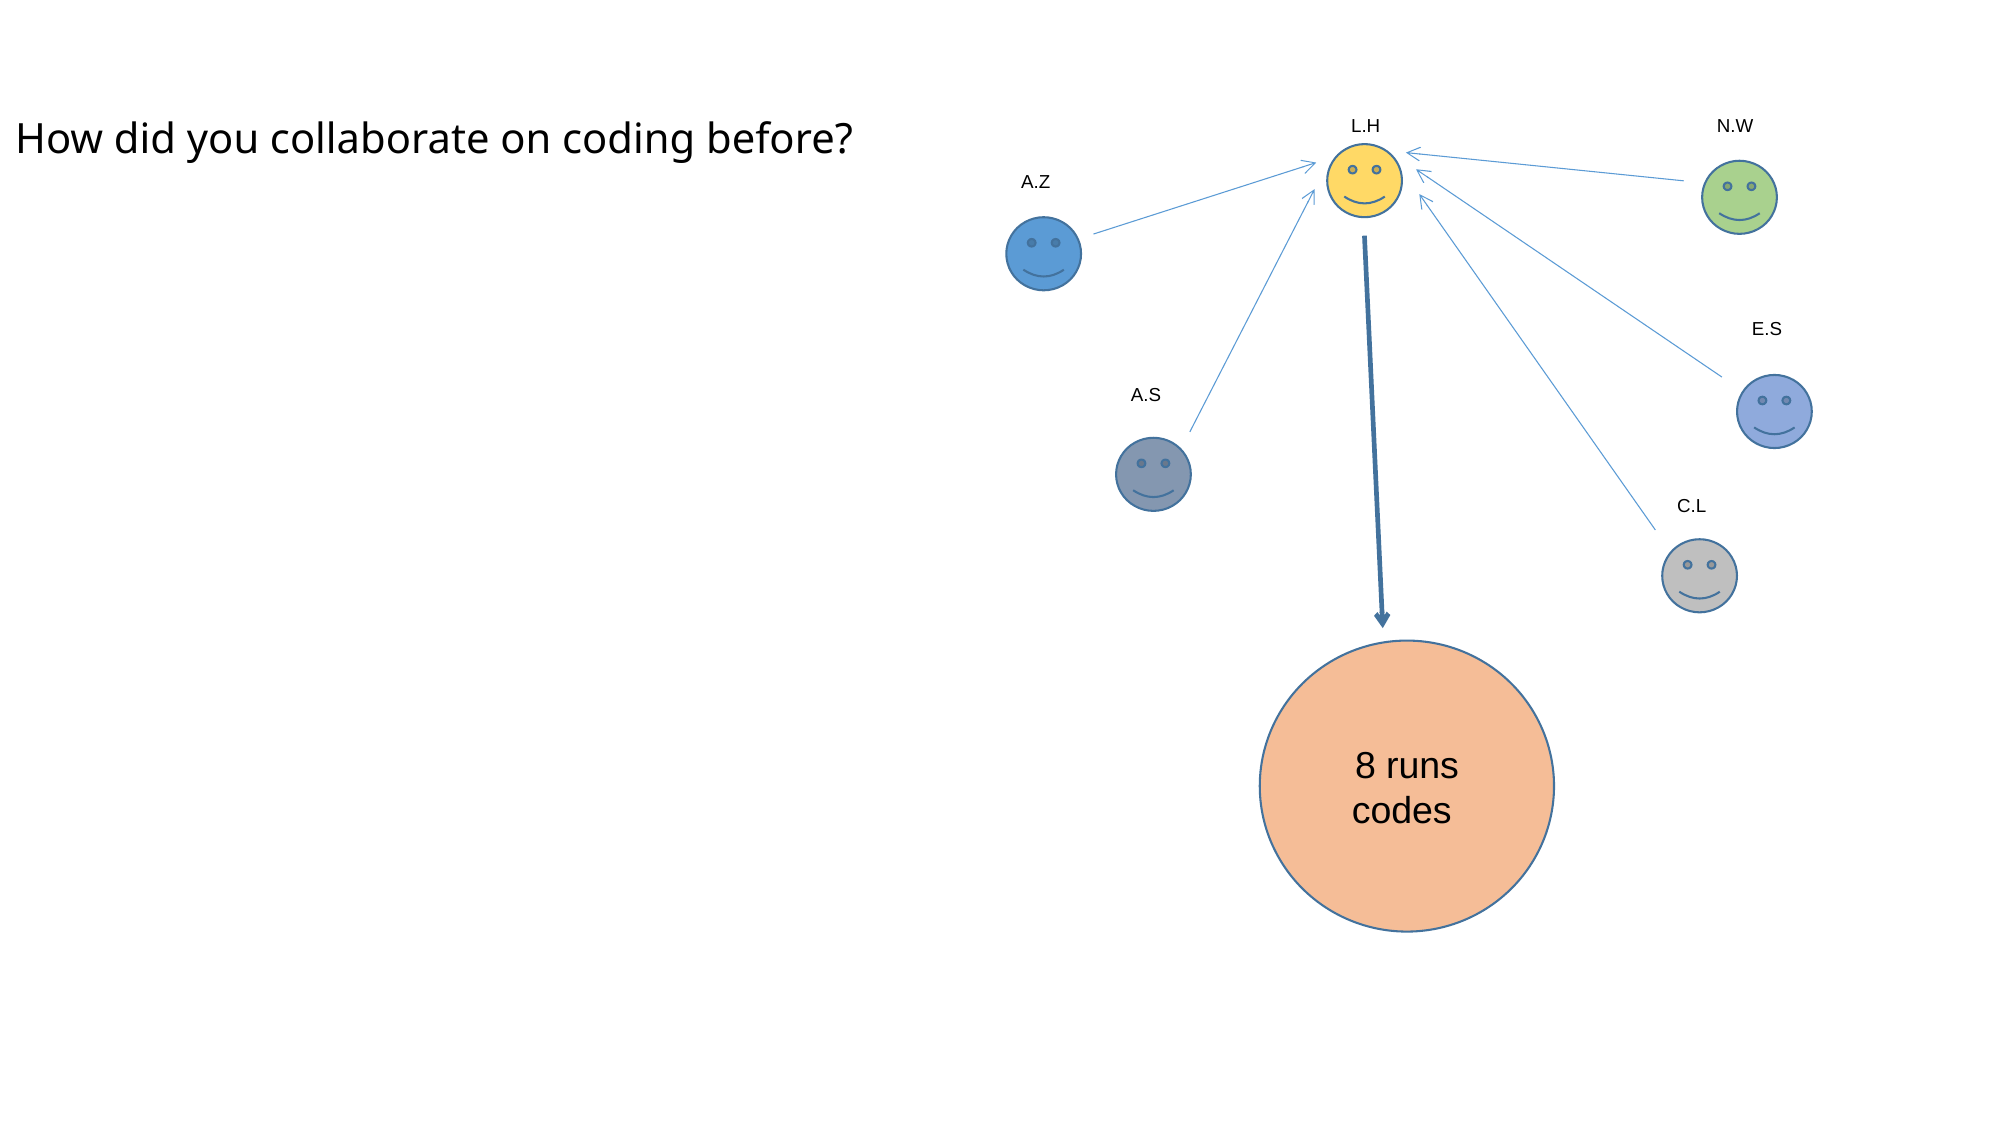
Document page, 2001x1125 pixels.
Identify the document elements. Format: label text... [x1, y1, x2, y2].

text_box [1406, 152, 1684, 181]
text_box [1364, 235, 1383, 629]
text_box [1189, 189, 1315, 432]
text_box [1725, 159, 1778, 235]
text_box C.L [1662, 486, 1737, 524]
text_box E.S [1737, 309, 1812, 347]
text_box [1093, 162, 1317, 234]
text_box 8 runs codes [1258, 639, 1556, 933]
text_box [1415, 169, 1722, 378]
text_box [1661, 538, 1739, 614]
text_box [1005, 249, 1083, 292]
text_box [1736, 373, 1813, 450]
text_box A.S [1116, 375, 1182, 413]
text_box [1115, 436, 1192, 512]
title How did you collaborate on coding before? [0, 31, 1725, 249]
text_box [1419, 194, 1656, 530]
text_box N.W [1725, 106, 1777, 144]
